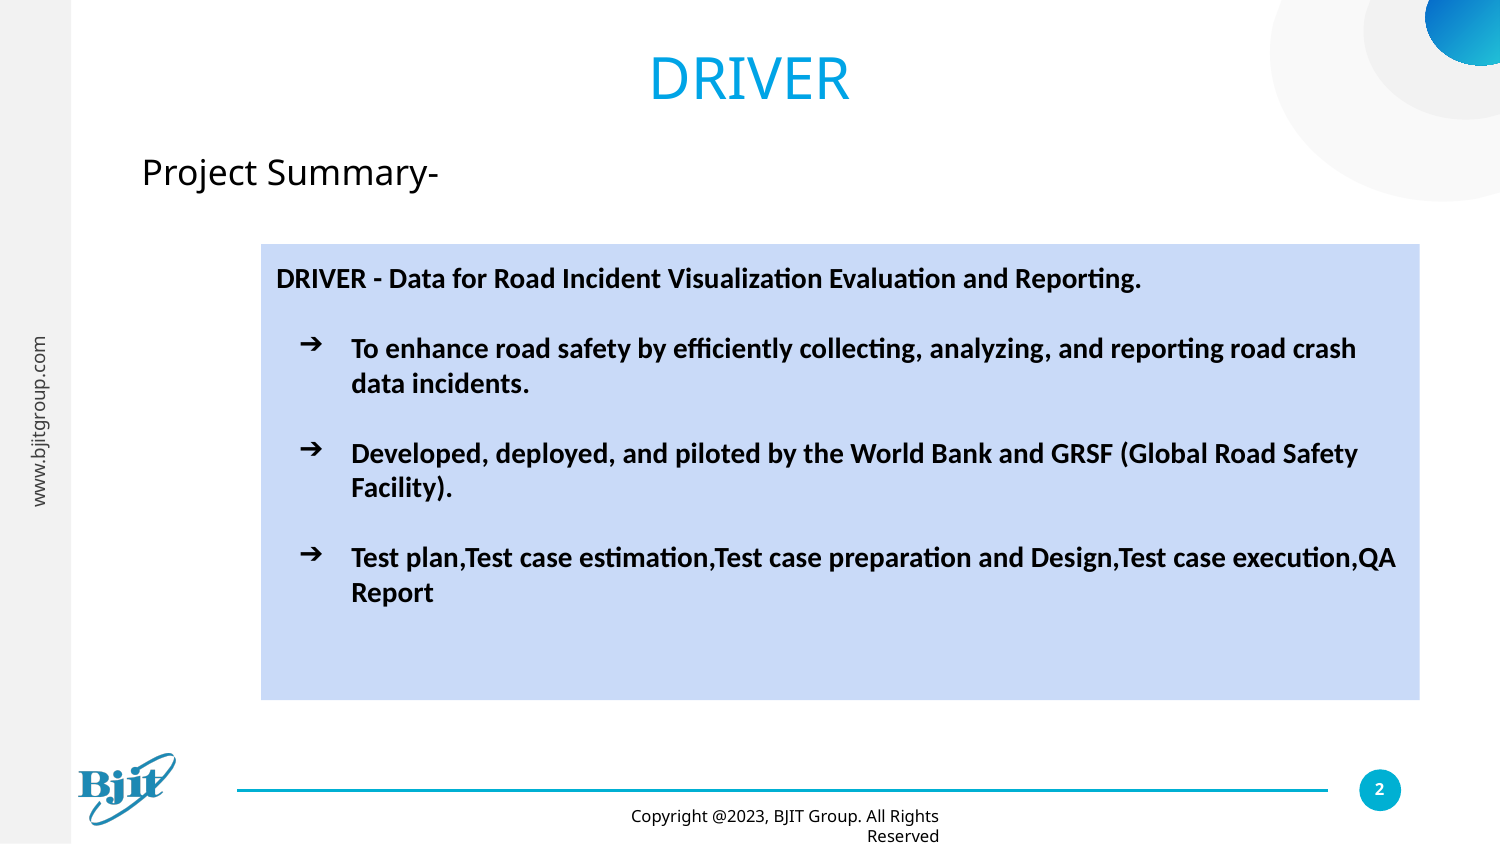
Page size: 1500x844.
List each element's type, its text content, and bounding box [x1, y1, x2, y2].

picture [78, 753, 176, 826]
title DRIVER [103, 40, 1397, 113]
text_box Project Summary- [126, 142, 1486, 201]
text_box DRIVER - Data for Road Incident Visualization Evaluation and Reporting. To enhance road safety by efficiently collecting, analyzing, and reporting road crash data incidents. Developed, deployed, and piloted by the World Bank and GRSF (Global Road Safety Facility). Test plan,Test case estimation,Test case preparation and Design,Test case execution,QA Report [261, 244, 1420, 701]
